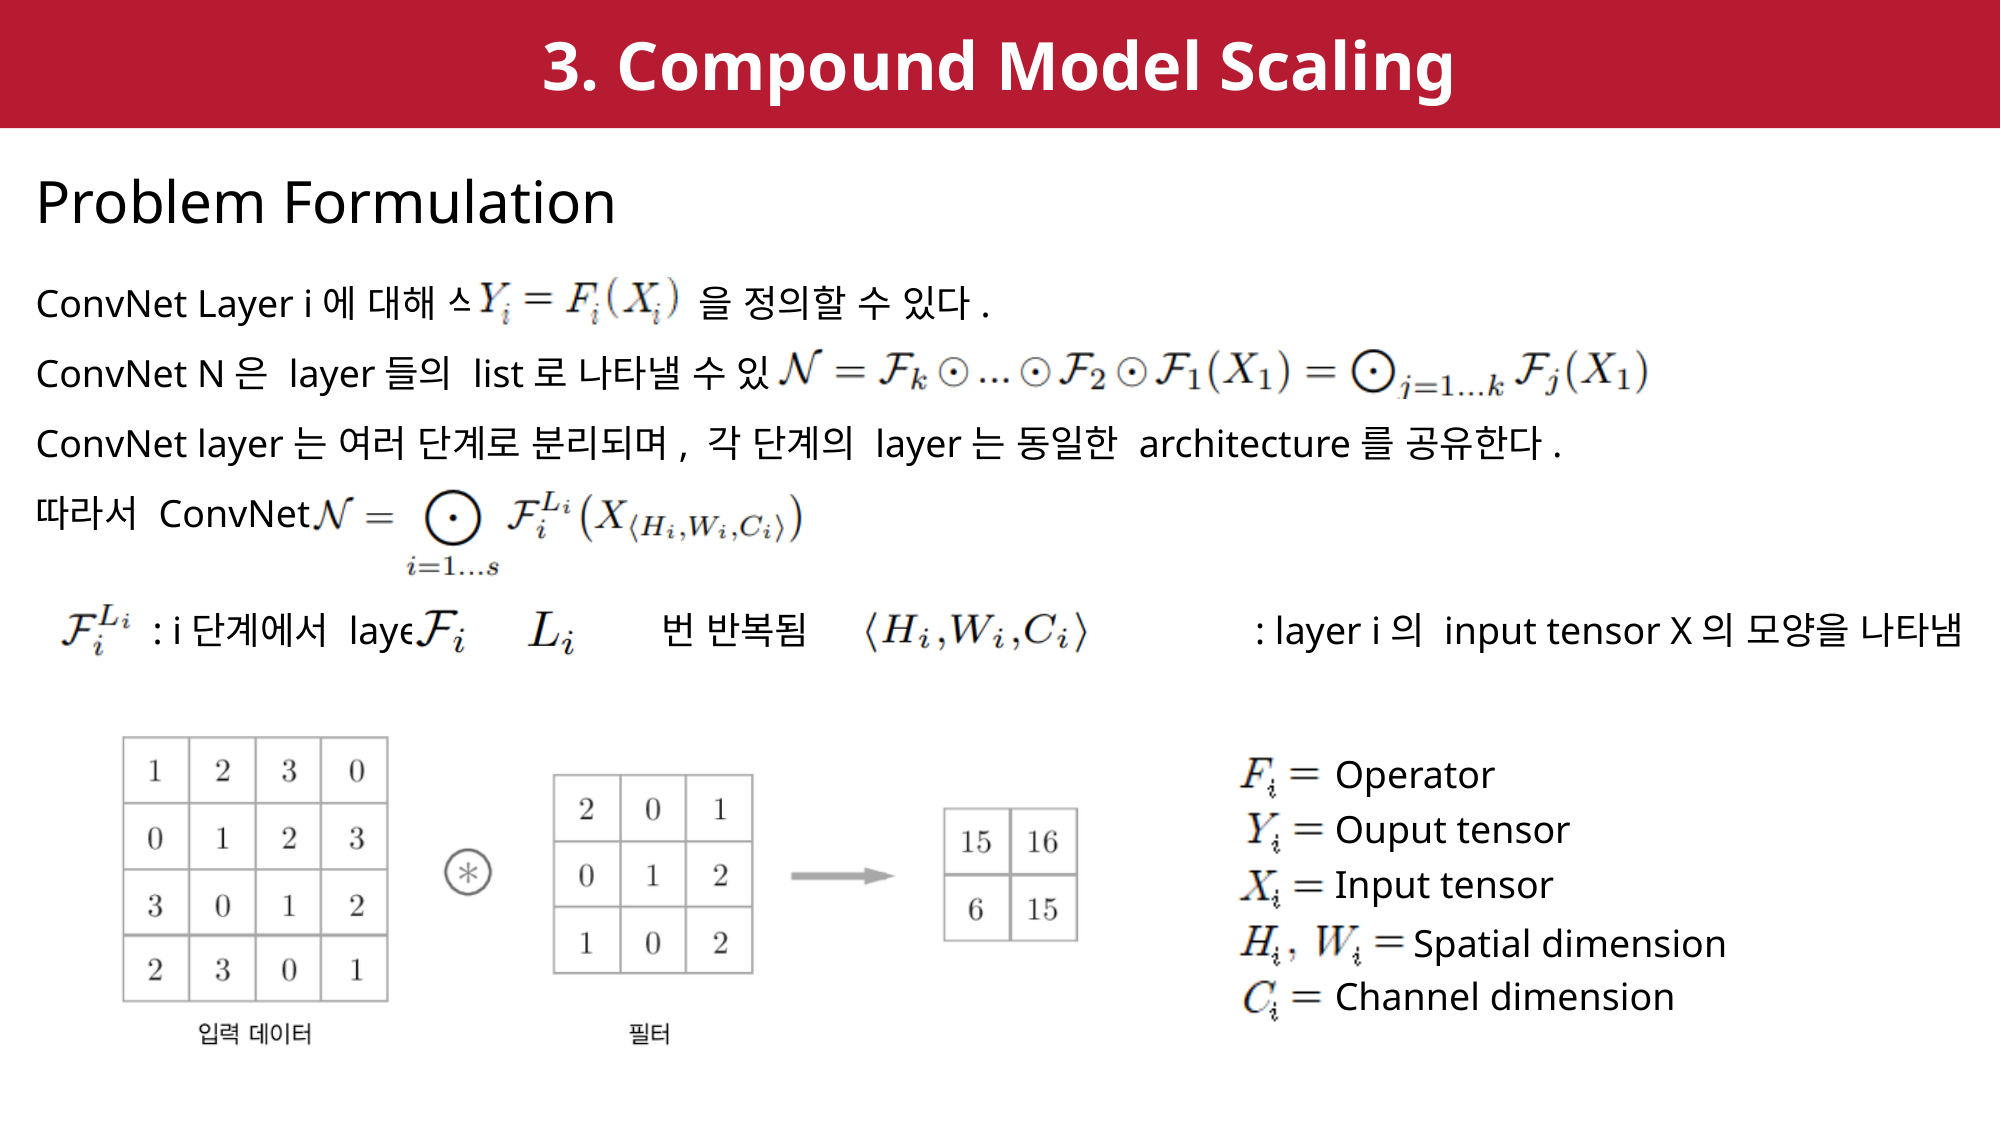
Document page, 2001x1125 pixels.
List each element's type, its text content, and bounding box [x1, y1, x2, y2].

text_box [1237, 743, 1774, 1029]
picture [861, 605, 1092, 660]
picture [412, 607, 467, 657]
picture [774, 340, 1652, 399]
text_box Problem Formulation ConvNet Layer i에 대해 식 을 정의할 수 있다. ConvNet N은 layer들의 list로 나타낼 수 있다. ConvNet layer는 여러 단계로 분리되며, 각 단계의 layer는 동일한 architecture를 공유한다. 따라서 ConvNet : i단계에서 layer 가 번 반복됨 : layer i의 input tensor X의 모양을 나타냄 [20, 157, 1982, 705]
picture [111, 729, 1088, 1054]
picture [309, 471, 810, 579]
title 3. Compound Model Scaling [0, 0, 2000, 129]
picture [56, 595, 135, 665]
picture [526, 607, 578, 659]
picture [470, 277, 680, 327]
